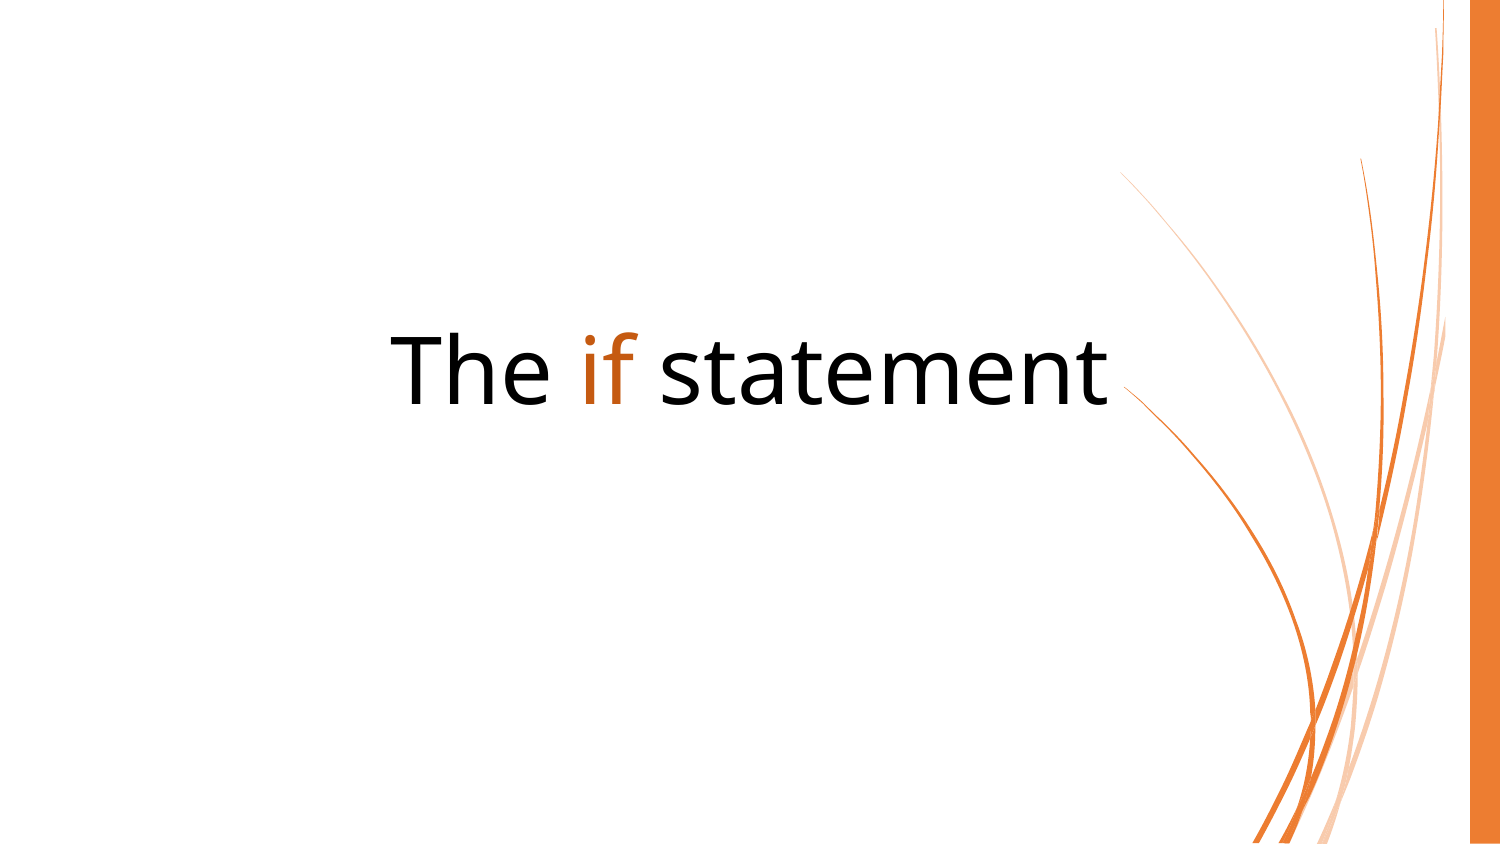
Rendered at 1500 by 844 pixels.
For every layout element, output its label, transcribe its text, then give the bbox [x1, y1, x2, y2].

title The if statement [187, 138, 1313, 433]
